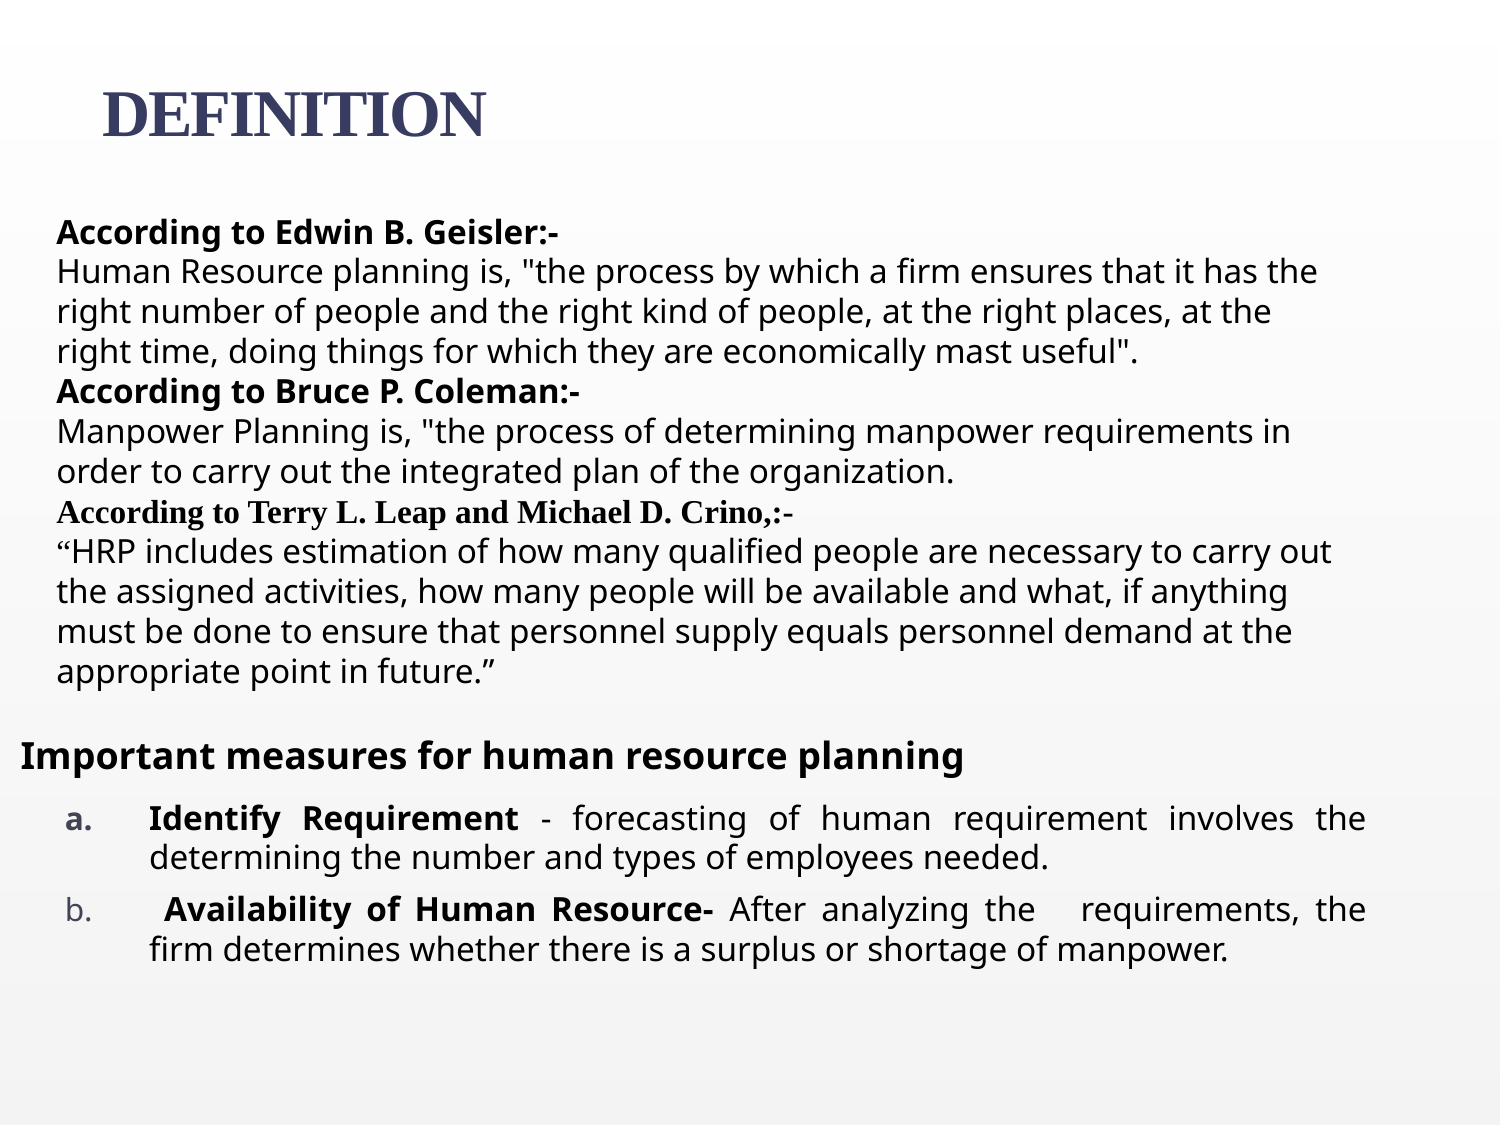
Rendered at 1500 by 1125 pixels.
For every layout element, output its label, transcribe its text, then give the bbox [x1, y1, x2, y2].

text_box DEFINITION [87, 62, 1500, 203]
text_box Important measures for human resource planning [5, 724, 981, 785]
text_box According to Edwin B. Geisler:- Human Resource planning is, "the process by which a firm ensures that it has the right number of people and the right kind of people, at the right places, at the right time, doing things for which they are economically mast useful". According to Bruce P. Coleman:- Manpower Planning is, "the process of determining manpower requirements in order to carry out the integrated plan of the organization. According to Terry L. Leap and Michael D. Crino,:- “HRP includes estimation of how many qualified people are necessary to carry out the assigned activities, how many people will be available and what, if anything must be done to ensure that personnel supply equals personnel demand at the appropriate point in future.” [41, 203, 1363, 700]
text_box Identify Requirement - forecasting of human requirement involves the determining the number and types of employees needed. Availability of Human Resource- After analyzing the requirements, the firm determines whether there is a surplus or shortage of manpower. [50, 737, 1383, 1125]
